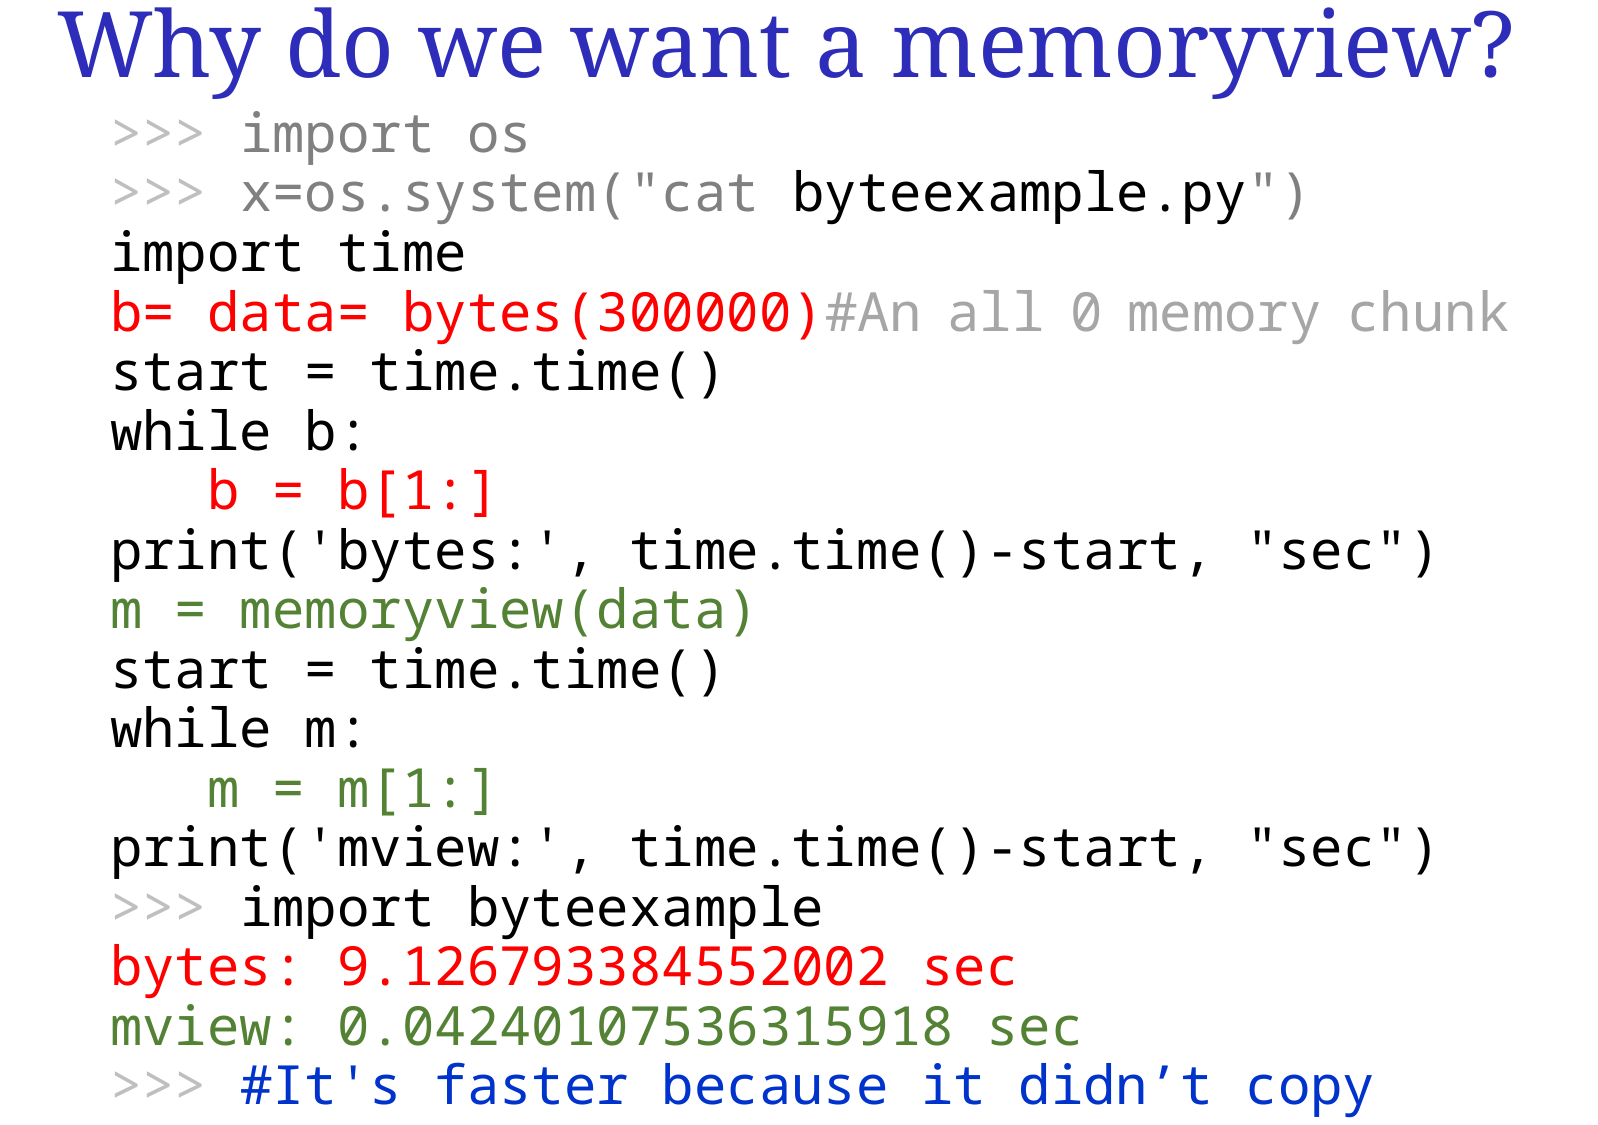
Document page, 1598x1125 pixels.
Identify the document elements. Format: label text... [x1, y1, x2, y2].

list >>> import os >>> x=os.system("cat byteexample.py") import time b= data= bytes(300000)#An all 0 memory chunk start = time.time() while b: b = b[1:] print('bytes:', time.time()-start, "sec") m = memoryview(data) start = time.time() while m: m = m[1:] print('mview:', time.time()-start, "sec") >>> import byteexample bytes: 9.126793384552002 sec mview: 0.04240107536315918 sec >>> #It's faster because it didn’t copy [109, 125, 1550, 1117]
text_box Why do we want a memoryview? [0, 0, 1598, 125]
